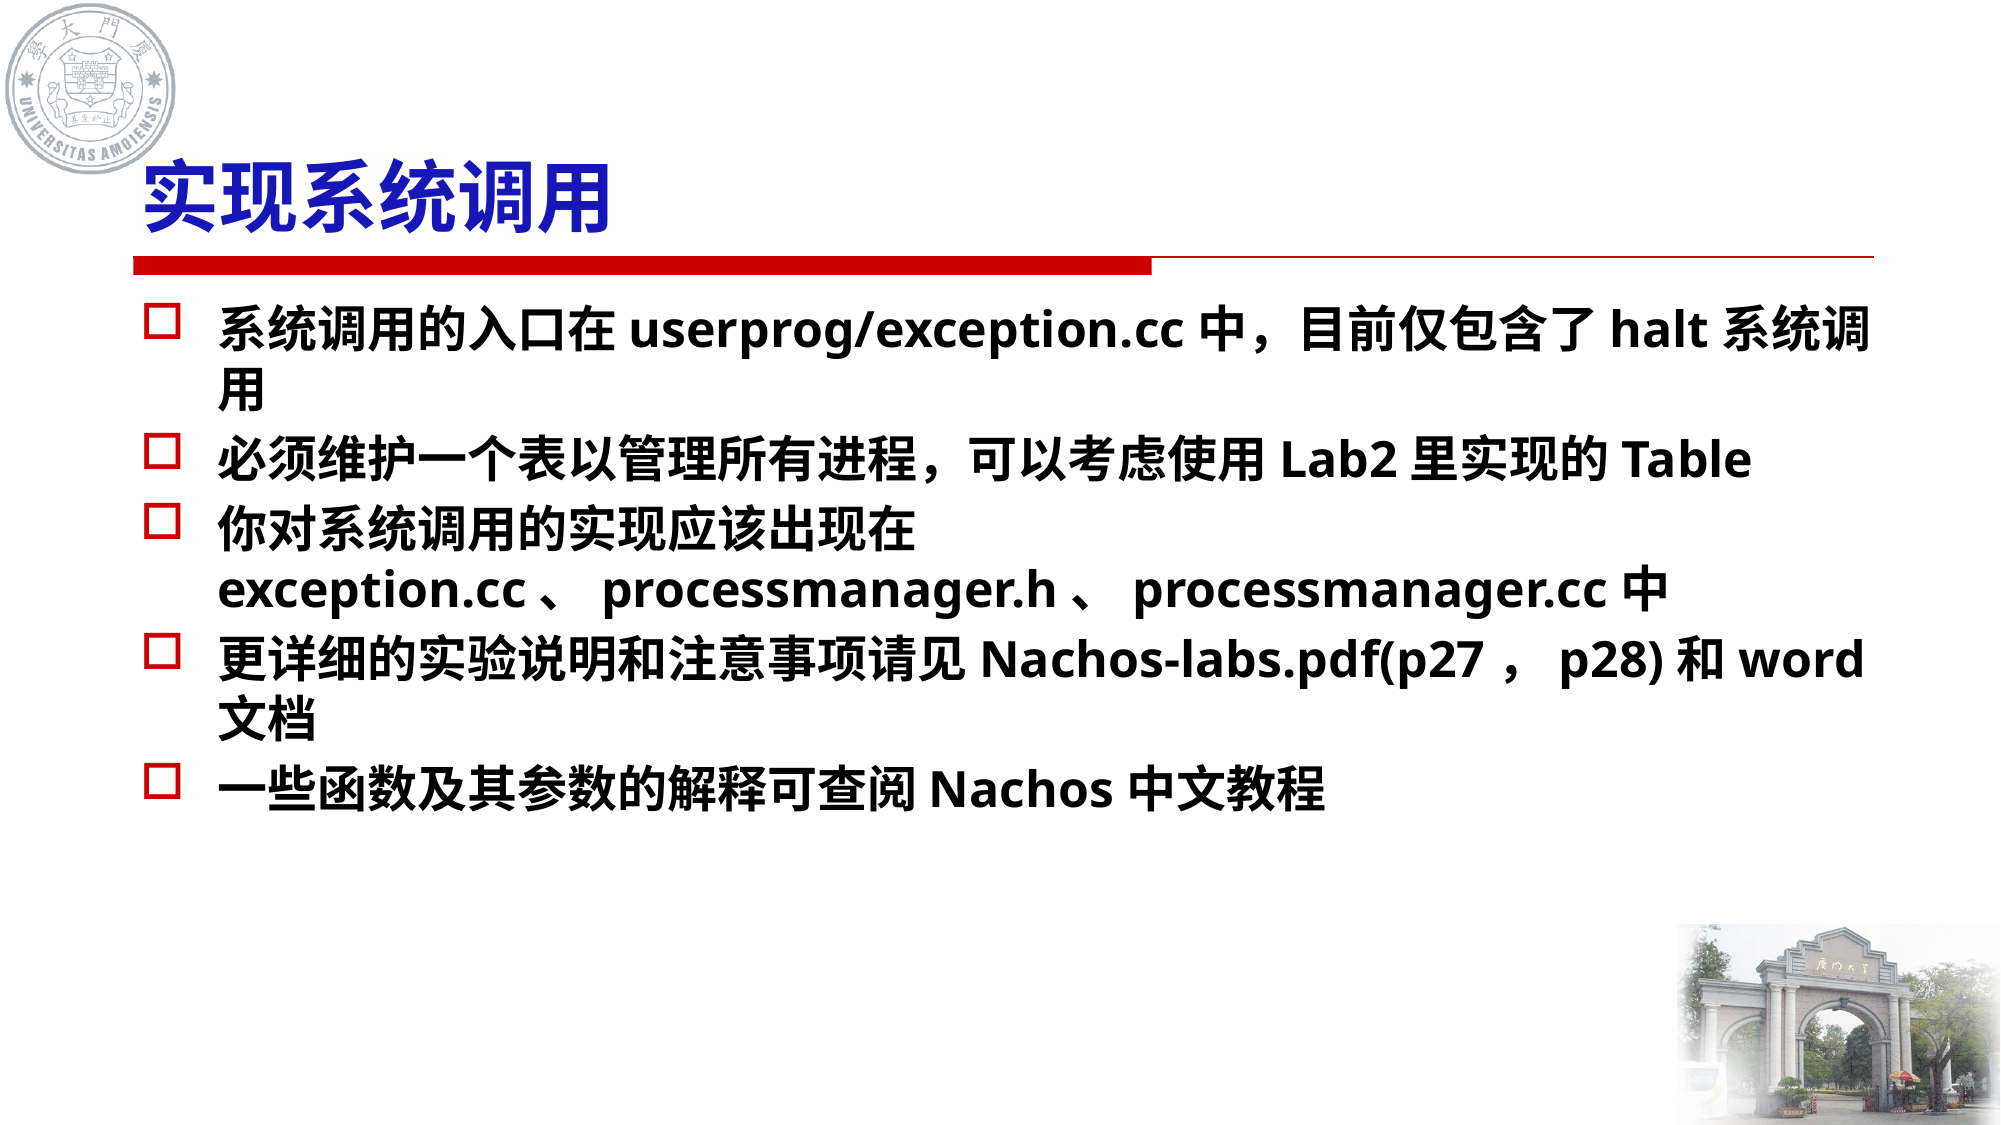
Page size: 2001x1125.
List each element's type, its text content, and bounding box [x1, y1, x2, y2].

title 实现系统调用 [125, 50, 1876, 250]
picture [1677, 924, 2001, 1125]
text_box 系统调用的入口在userprog/exception.cc中，目前仅包含了halt系统调用 必须维护一个表以管理所有进程，可以考虑使用Lab2里实现的Table 你对系统调用的实现应该出现在exception.cc、processmanager.h、processmanager.cc中 更详细的实验说明和注意事项请见Nachos-labs.pdf(p27，p28)和word文档 一些函数及其参数的解释可查阅Nachos中文教程 [125, 289, 1905, 1094]
